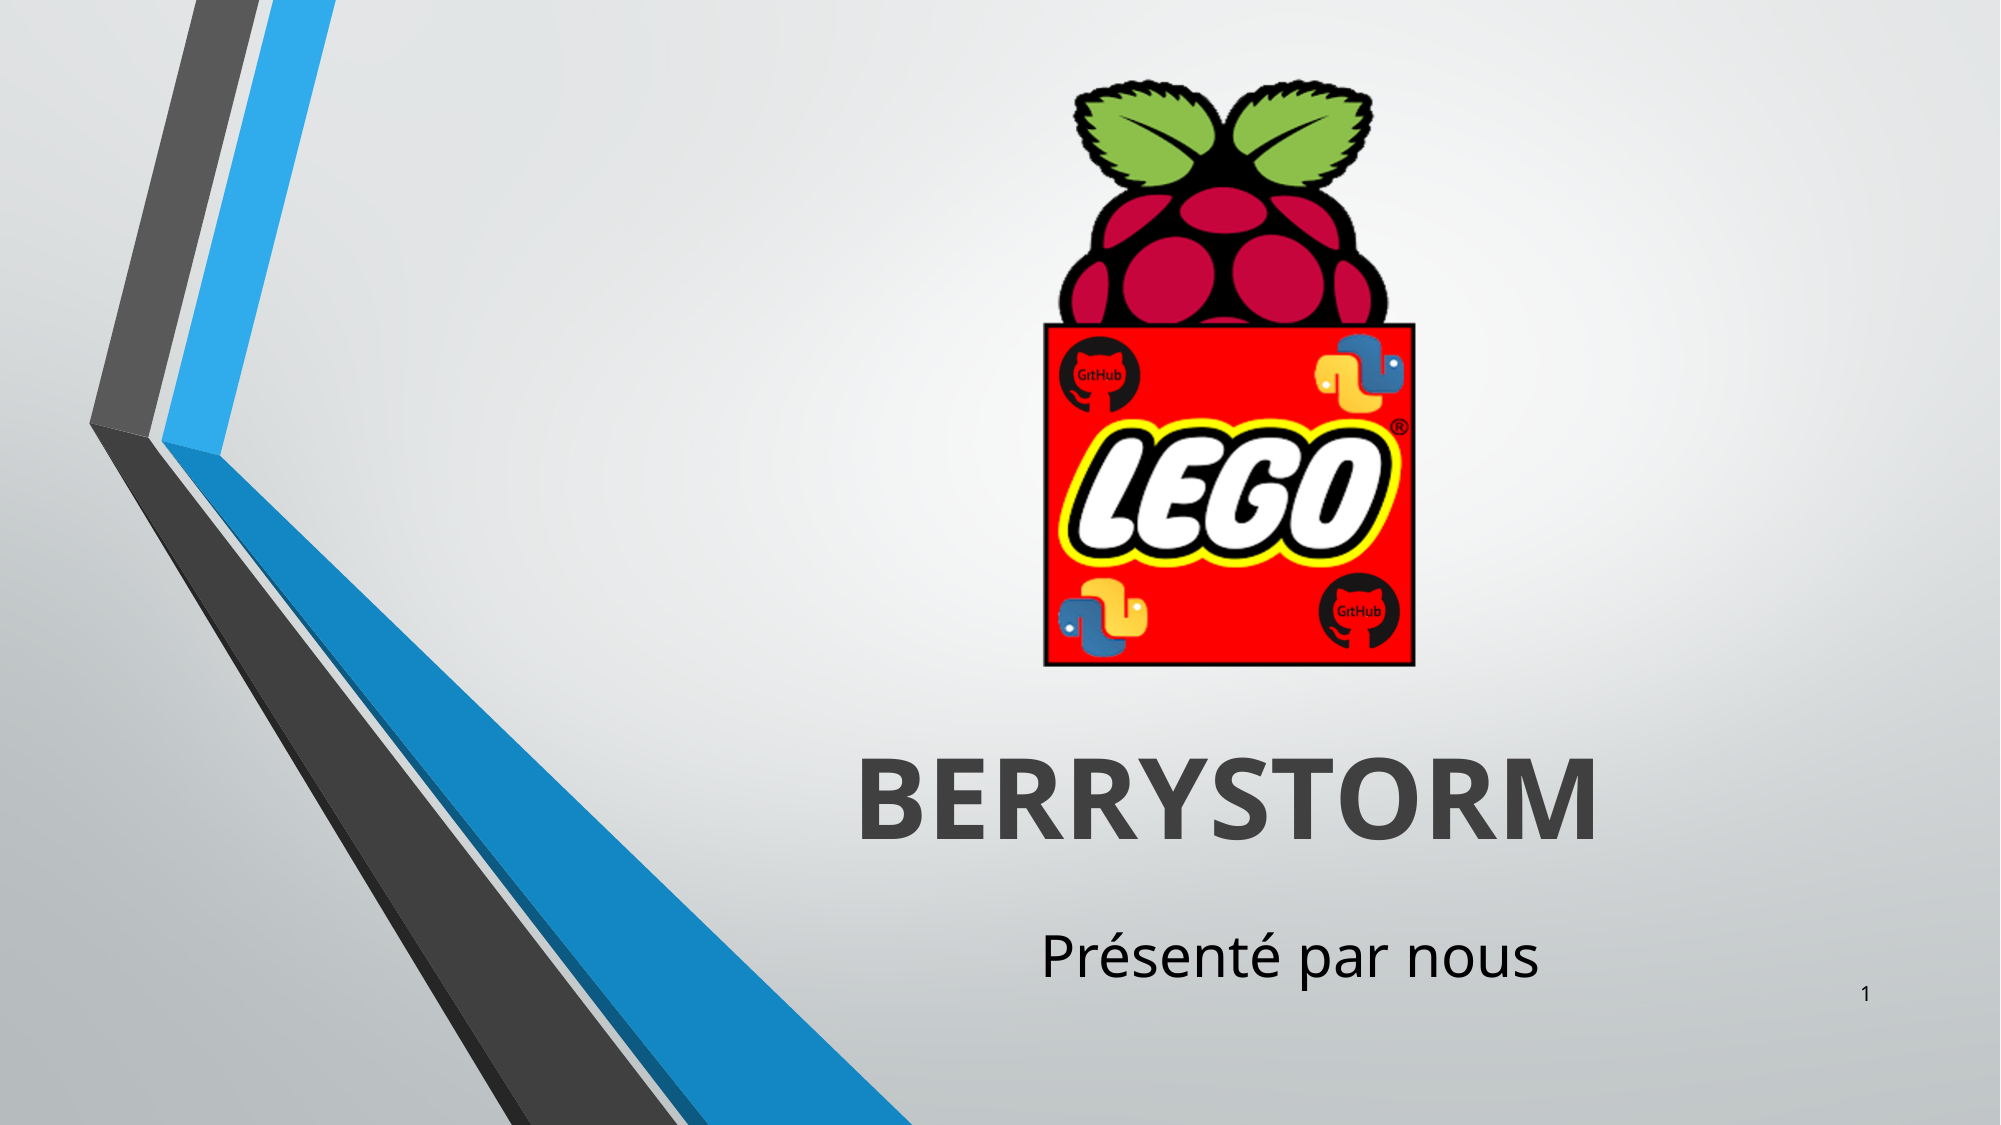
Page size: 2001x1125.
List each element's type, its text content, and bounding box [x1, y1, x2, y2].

text_box [720, 683, 1868, 912]
picture [991, 56, 1465, 720]
slide_number 1 [1796, 965, 1887, 1025]
text_box Présenté par nous [1025, 911, 2000, 1125]
text_box BERRYSTORM [738, 719, 1719, 870]
